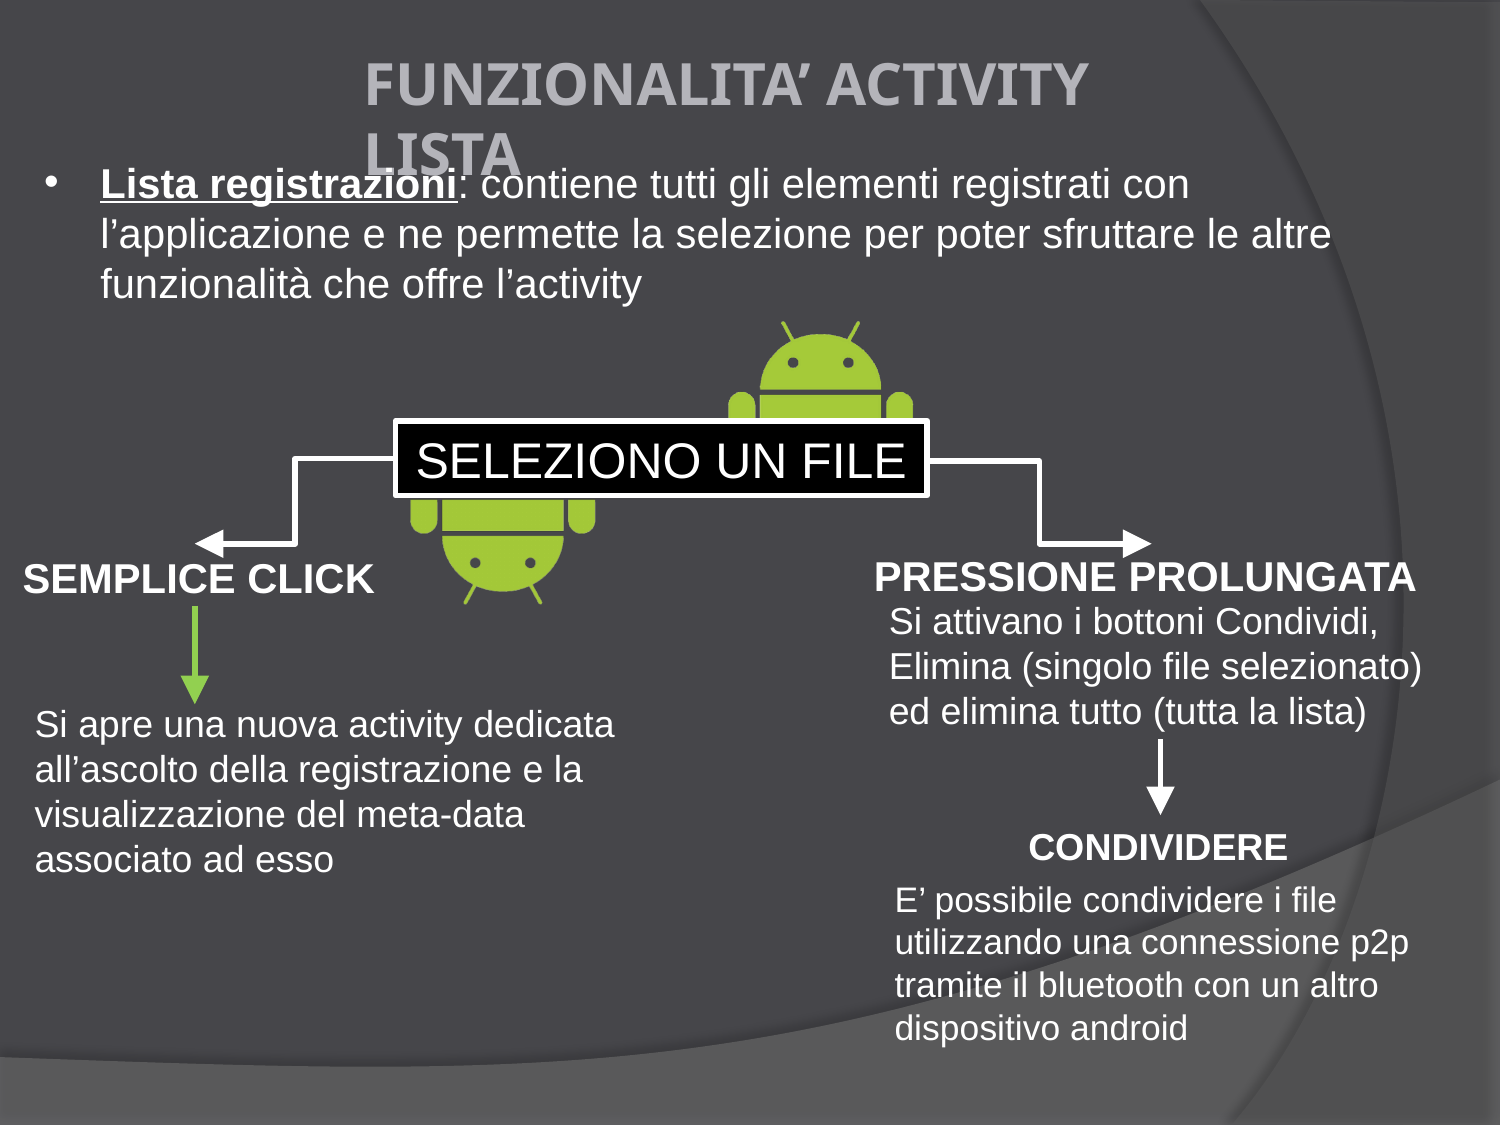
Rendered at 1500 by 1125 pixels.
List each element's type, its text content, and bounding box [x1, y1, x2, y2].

picture [726, 319, 919, 445]
text_box E’ possibile condividere i file utilizzando una connessione p2p tramite il bluetooth con un altro dispositivo android [879, 869, 1435, 1055]
text_box PRESSIONE PROLUNGATA [859, 542, 1433, 608]
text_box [194, 458, 396, 544]
text_box CONDIVIDERE [1013, 815, 1304, 869]
text_box SEMPLICE CLICK [7, 544, 390, 609]
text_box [926, 460, 1152, 544]
text_box Si attivano i bottoni Condividi, Elimina (singolo file selezionato) ed elimina tutto (tutta la lista) [874, 589, 1447, 740]
text_box SELEZIONO UN FILE [395, 420, 917, 496]
text_box FUNZIONALITA’ ACTIVITY LISTA [348, 39, 1152, 149]
picture [404, 480, 597, 606]
text_box Si apre una nuova activity dedicata all’ascolto della registrazione e la visualizzazione del meta-data associato ad esso [19, 692, 656, 888]
text_box Lista registrazioni: contiene tutti gli elementi registrati con l’applicazione e ne permette la selezione per poter sfruttare le altre funzionalità che offre l’activity [29, 149, 1436, 314]
